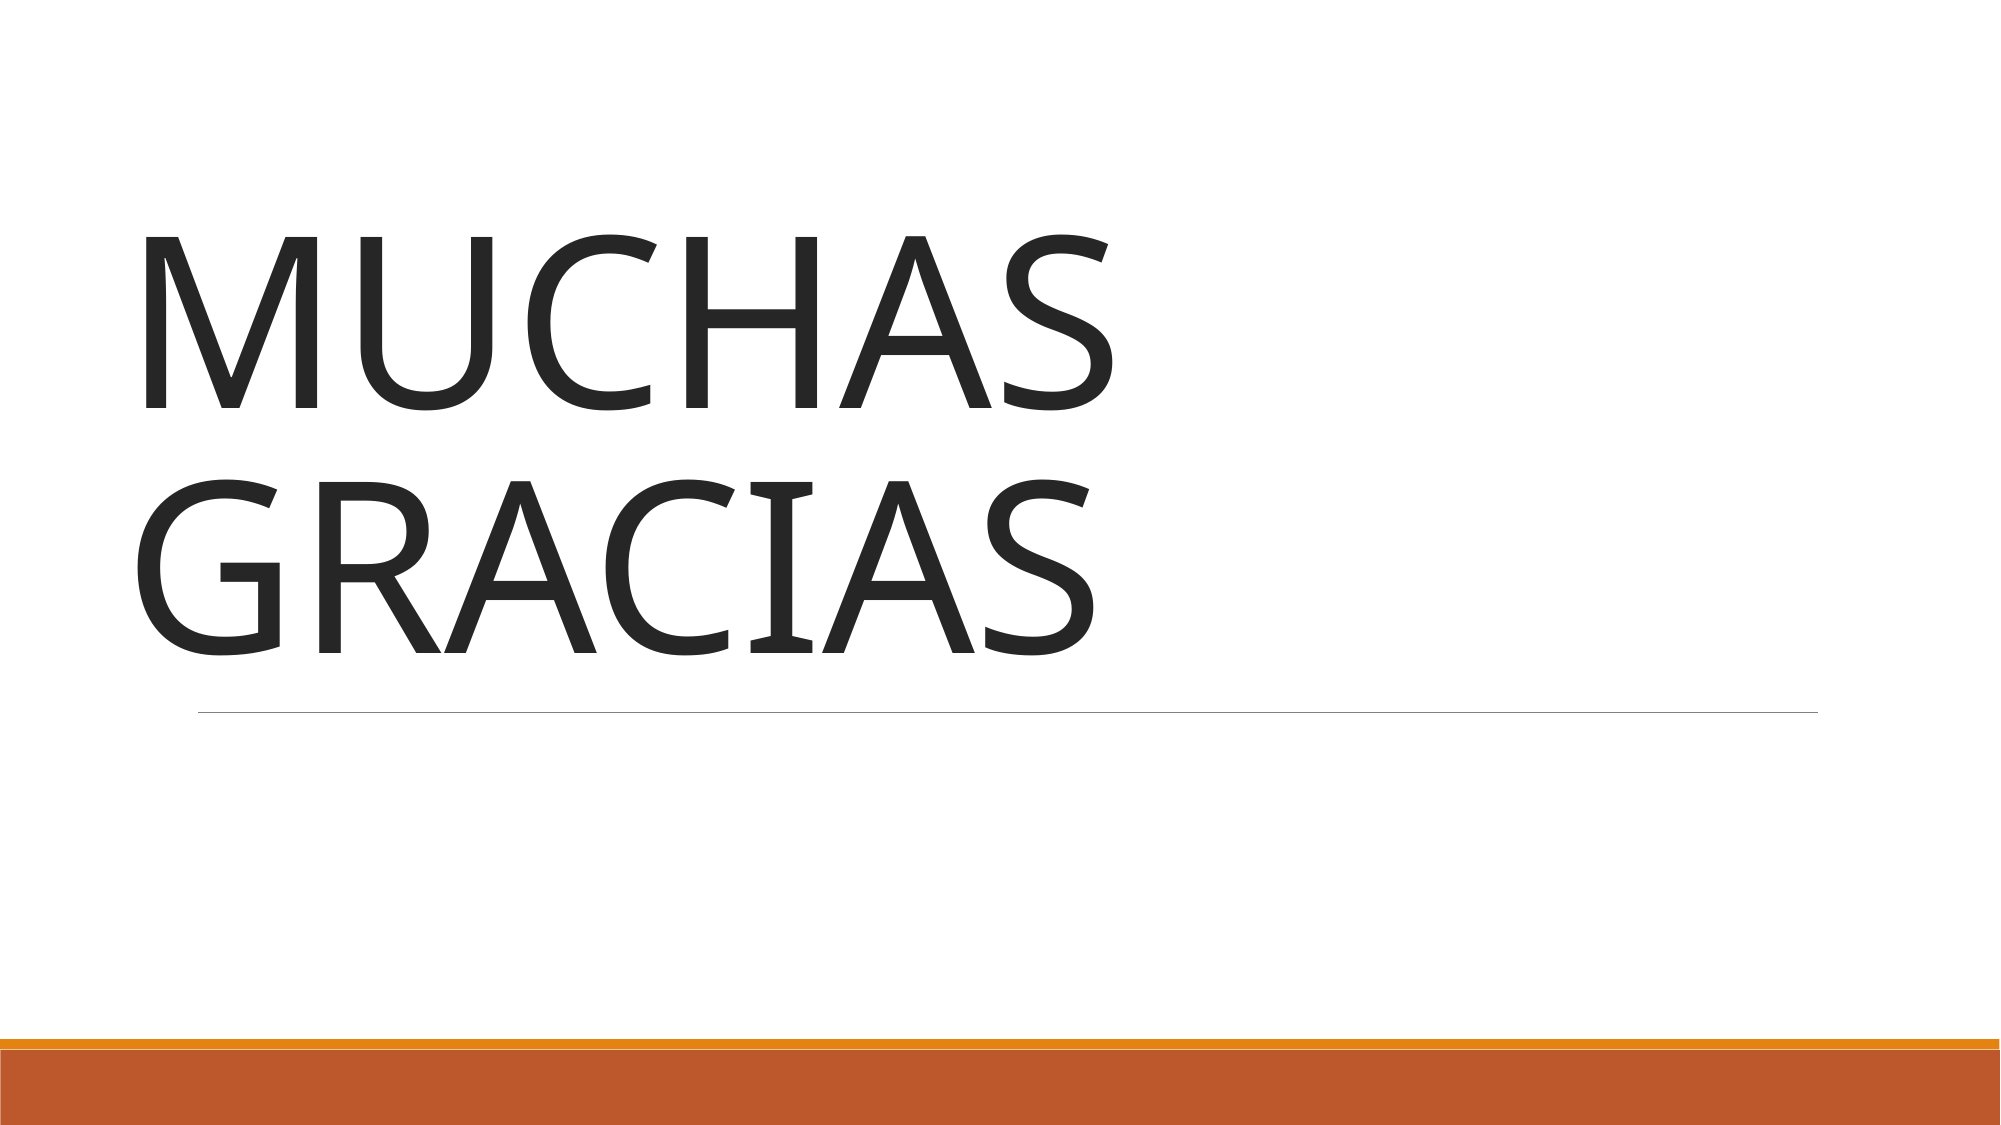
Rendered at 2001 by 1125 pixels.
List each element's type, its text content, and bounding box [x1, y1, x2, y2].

title MUCHAS GRACIAS [108, 124, 1913, 710]
